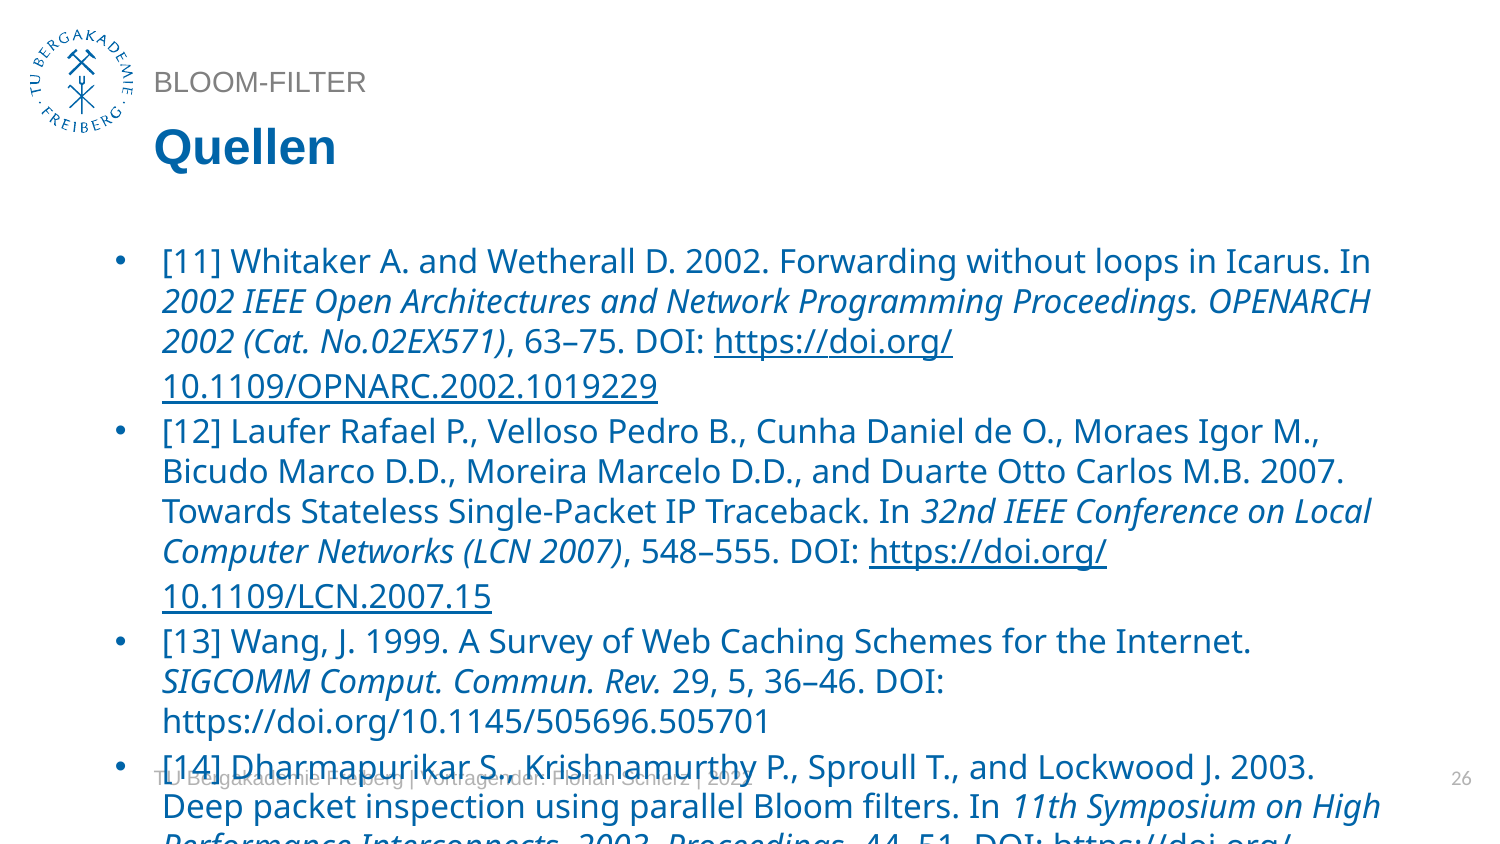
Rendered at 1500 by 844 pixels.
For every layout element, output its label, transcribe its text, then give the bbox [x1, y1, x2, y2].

title BLOOM-FILTER [153, 29, 1353, 114]
list Quellen [153, 114, 1353, 186]
slide_number 26 [1424, 764, 1473, 825]
text_box [11] Whitaker A. and Wetherall D. 2002. Forwarding without loops in Icarus. In 2002 IEEE Open Architectures and Network Programming Proceedings. OPENARCH 2002 (Cat. No.02EX571), 63–75. DOI: https://doi.org/10.1109/OPNARC.2002.1019229 [12] Laufer Rafael P., Velloso Pedro B., Cunha Daniel de O., Moraes Igor M., Bicudo Marco D.D., Moreira Marcelo D.D., and Duarte Otto Carlos M.B. 2007. Towards Stateless Single-Packet IP Traceback. In 32nd IEEE Conference on Local Computer Networks (LCN 2007), 548–555. DOI: https://doi.org/10.1109/LCN.2007.15 [13] Wang, J. 1999. A Survey of Web Caching Schemes for the Internet. SIGCOMM Comput. Commun. Rev. 29, 5, 36–46. DOI: https://doi.org/10.1145/505696.505701 [14] Dharmapurikar S., Krishnamurthy P., Sproull T., and Lockwood J. 2003. Deep packet inspection using parallel Bloom filters. In 11th Symposium on High Performance Interconnects, 2003. Proceedings, 44–51. DOI: https://doi.org/10.1109/CONECT.2003.1231477 [100, 232, 1424, 844]
